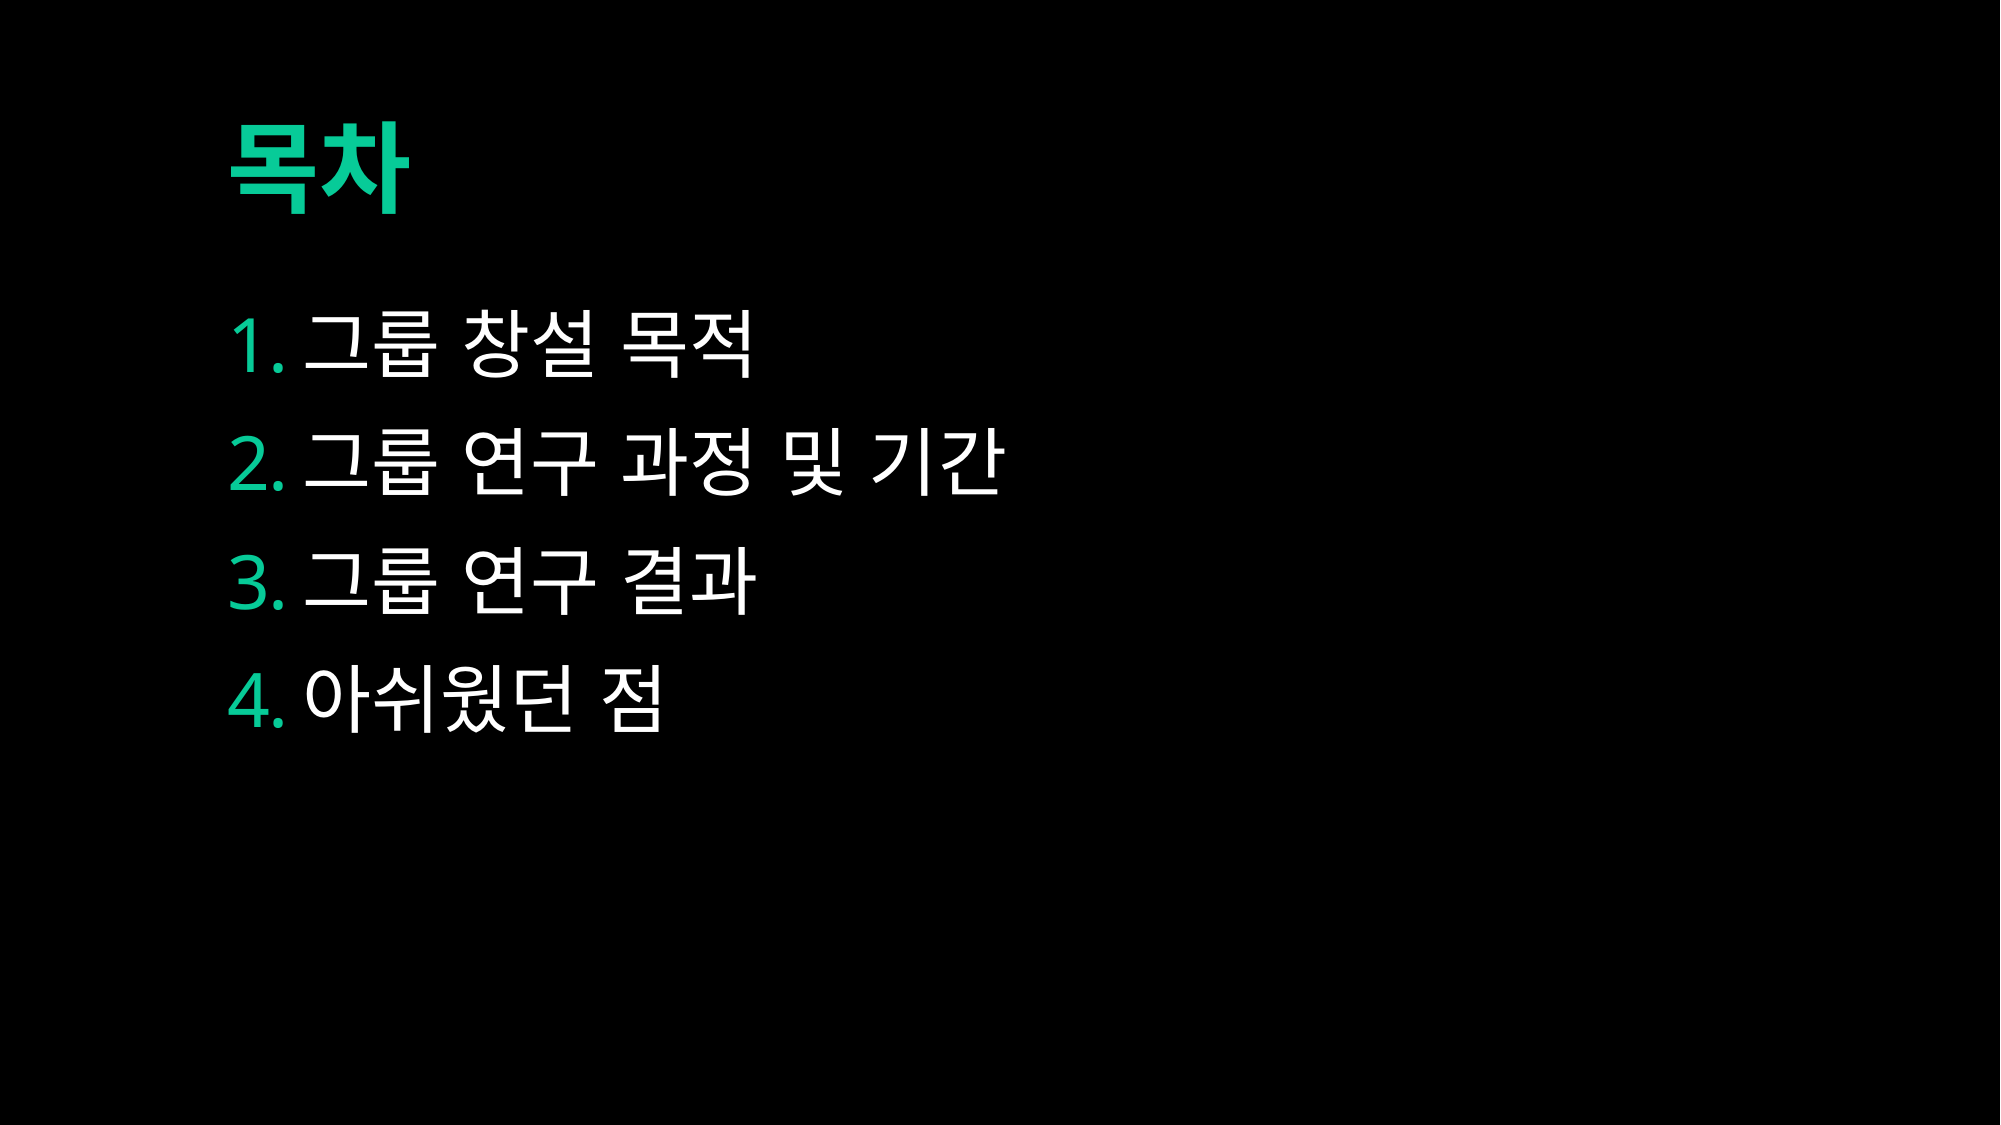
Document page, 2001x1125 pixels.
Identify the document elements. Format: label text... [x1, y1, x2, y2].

title 목차 [212, 59, 1788, 235]
list 그룹 창설 목적 그룹 연구 과정 및 기간 그룹 연구 결과 아쉬웠던 점 [212, 299, 1788, 1014]
